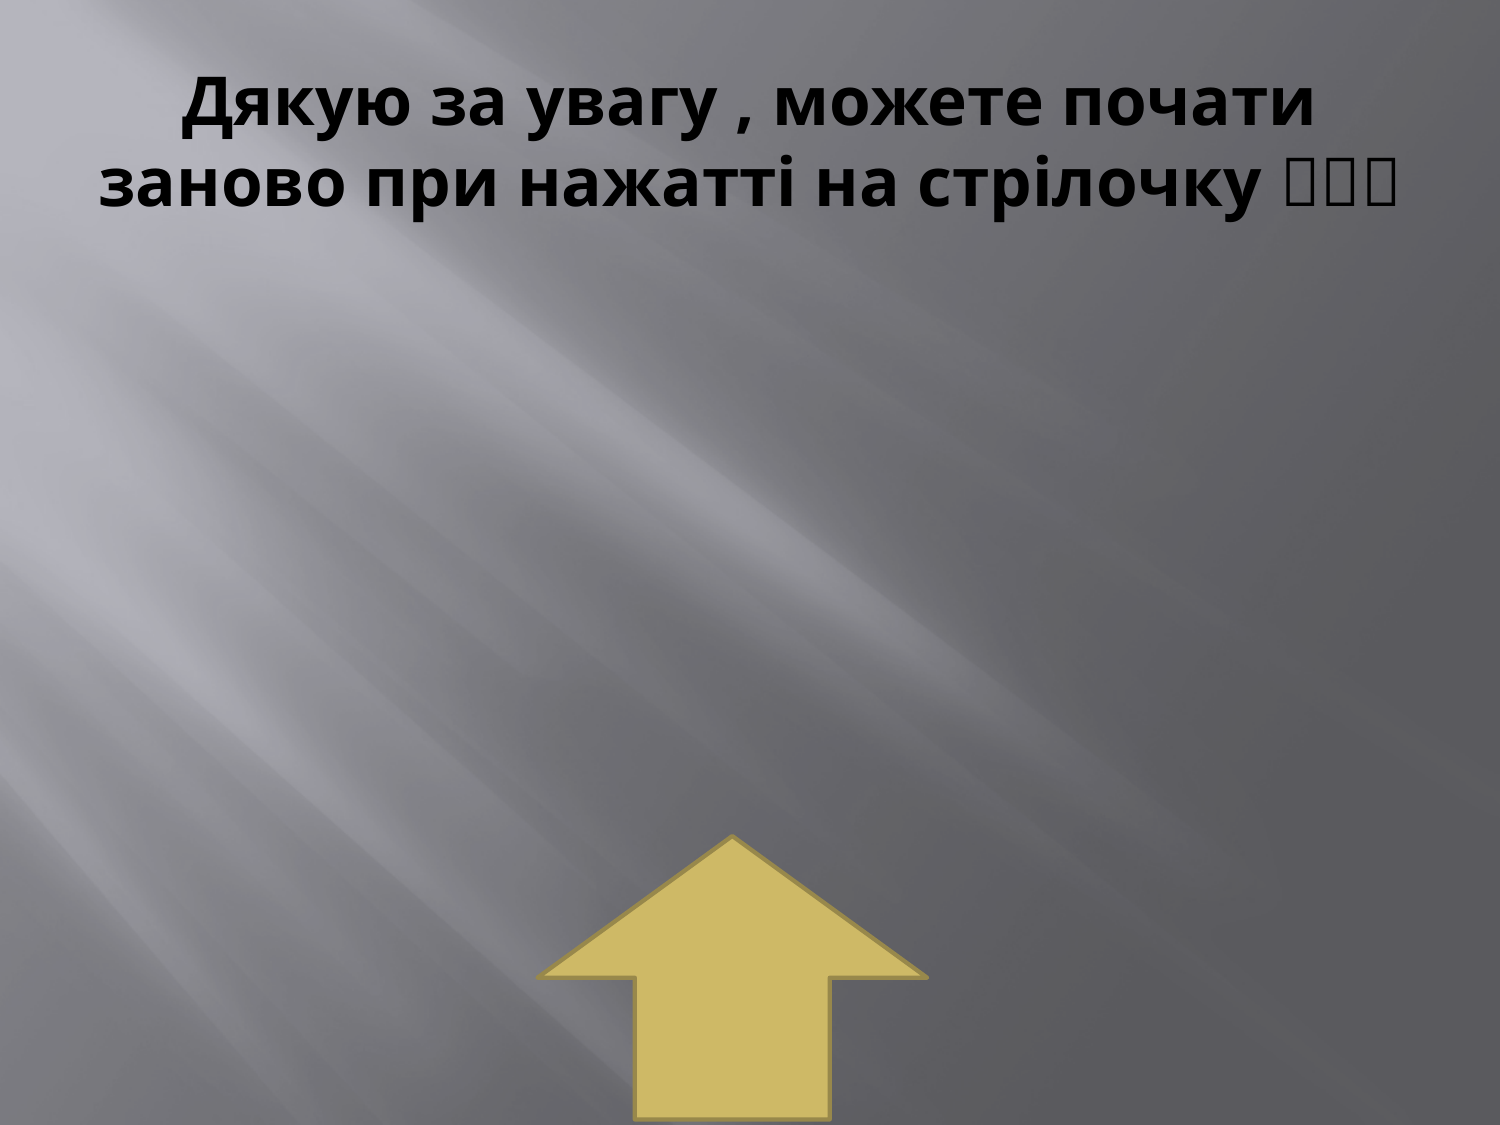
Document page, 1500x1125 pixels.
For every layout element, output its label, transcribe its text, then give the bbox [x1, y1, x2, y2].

text_box [535, 834, 930, 1122]
title Дякую за увагу , можете почати заново при нажатті на стрілочку  [75, 45, 1425, 233]
